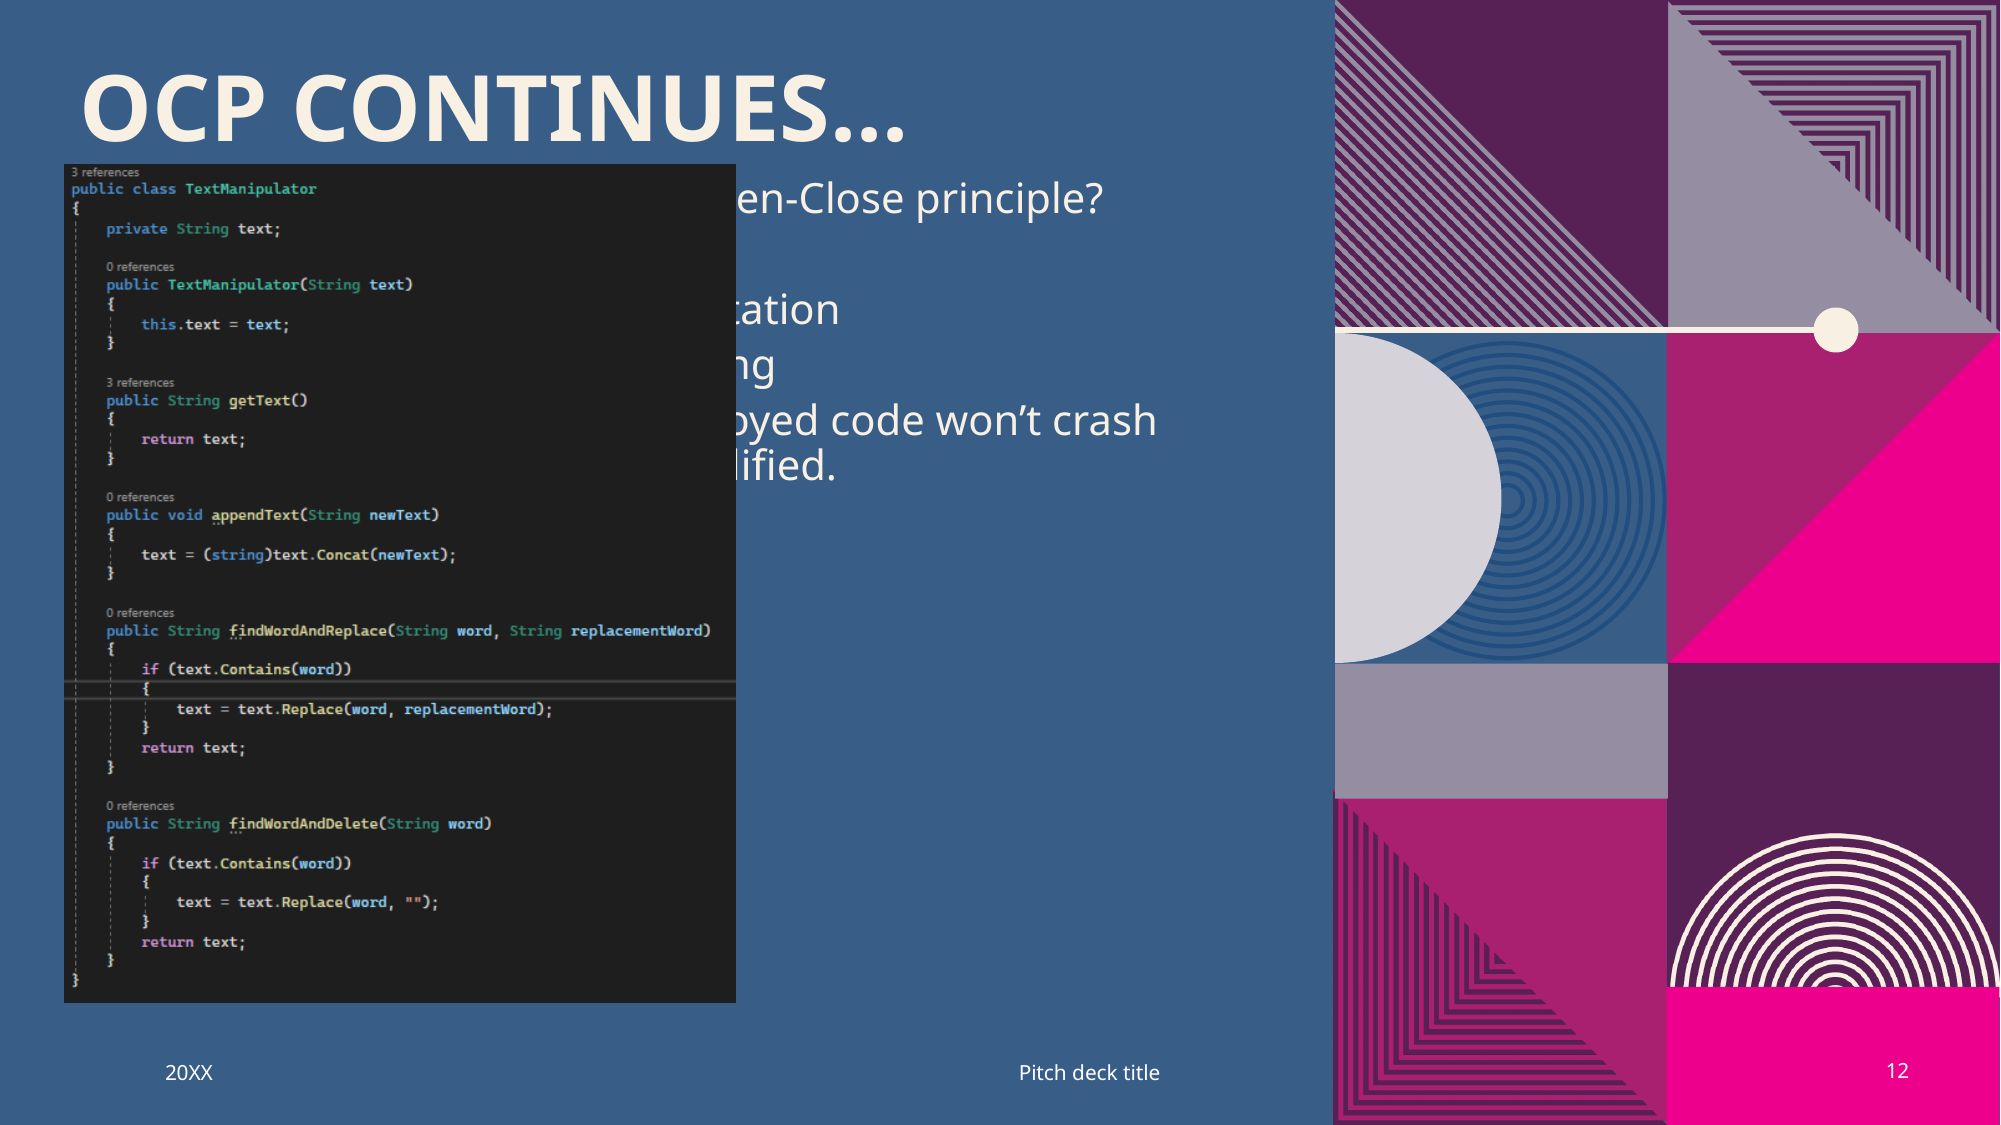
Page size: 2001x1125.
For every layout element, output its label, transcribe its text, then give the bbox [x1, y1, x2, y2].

picture [1333, 791, 1667, 1125]
picture [1669, 833, 2001, 998]
picture [1335, 0, 2001, 333]
slide_number 12 [1849, 1042, 1925, 1103]
title OCP continues... [64, 54, 1266, 164]
list What are the advantages of Open-Close principle? Better abstraction Loosely coupled implementation Easier debugging and testing An already tested and deployed code won’t crash because it is not being modified. [64, 164, 1266, 1043]
slide_number 20XX [150, 1042, 330, 1103]
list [64, 164, 736, 1003]
footer Pitch deck title [902, 1042, 1278, 1103]
